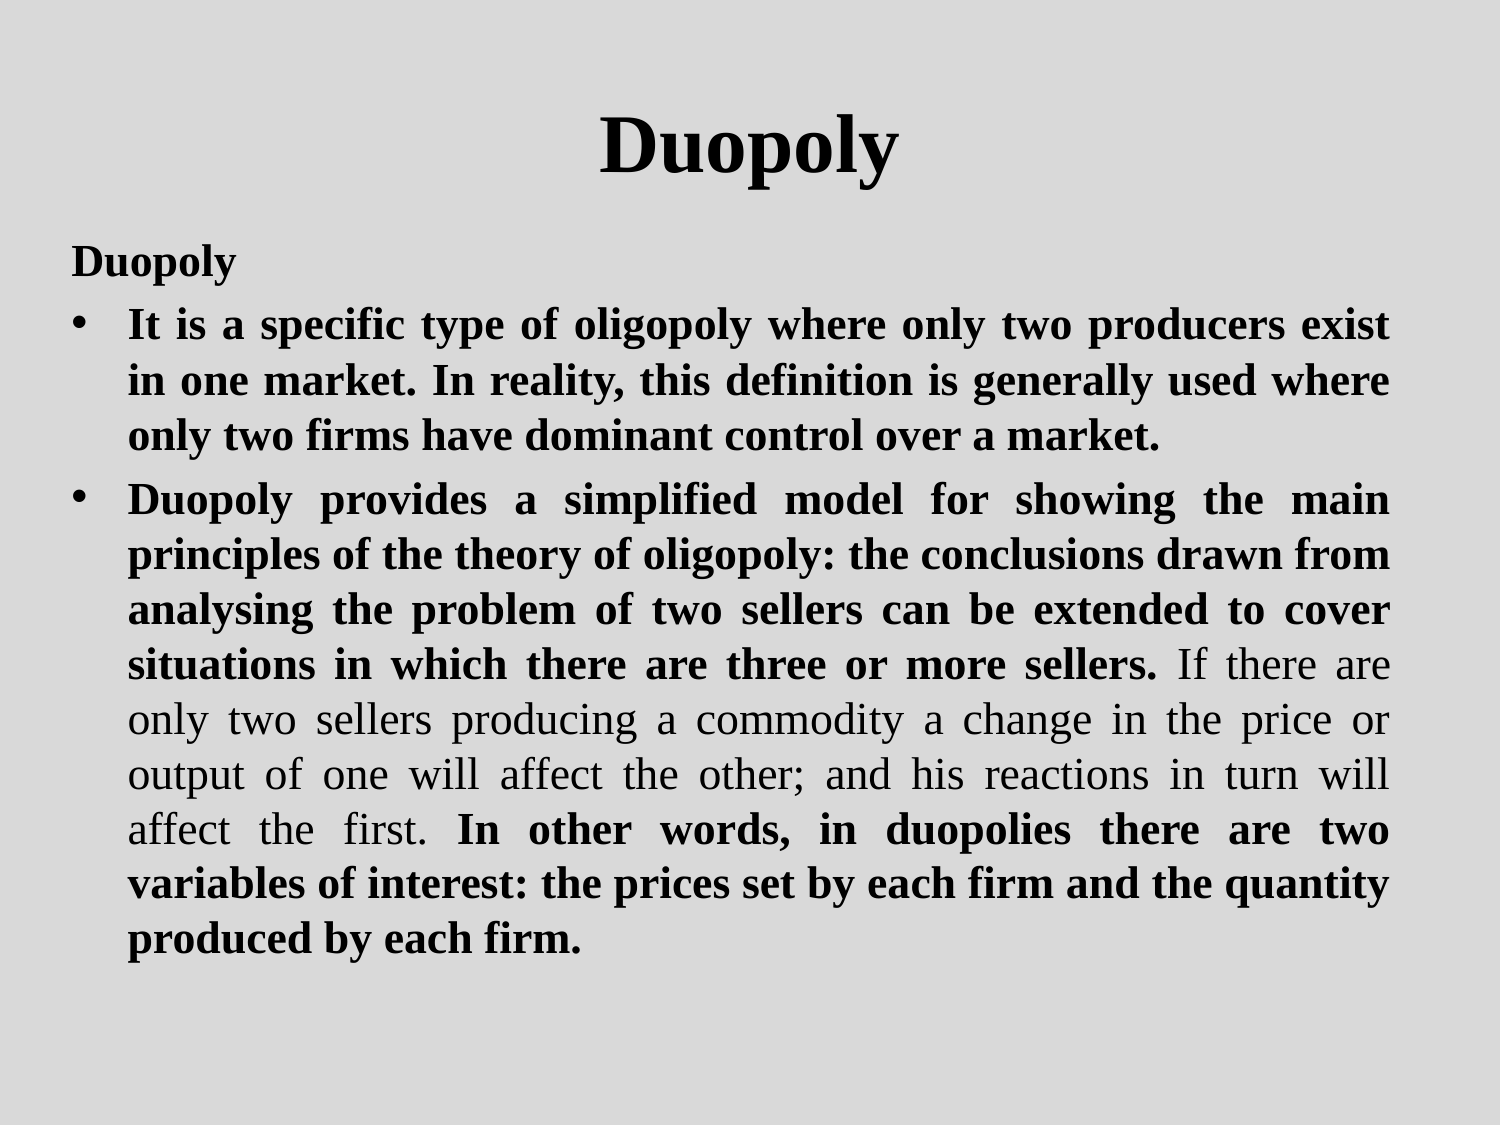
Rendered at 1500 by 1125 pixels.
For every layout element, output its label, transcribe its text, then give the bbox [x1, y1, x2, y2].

title Duopoly [75, 45, 1425, 233]
list Duopoly It is a specific type of oligopoly where only two producers exist in one market. In reality, this definition is generally used where only two firms have dominant control over a market. Duopoly provides a simplified model for showing the main principles of the theory of oligopoly: the conclusions drawn from analysing the problem of two sellers can be extended to cover situations in which there are three or more sellers. If there are only two sellers producing a commodity a change in the price or output of one will affect the other; and his reactions in turn will affect the first. In other words, in duopolies there are two variables of interest: the prices set by each firm and the quantity produced by each firm. [56, 222, 1407, 966]
